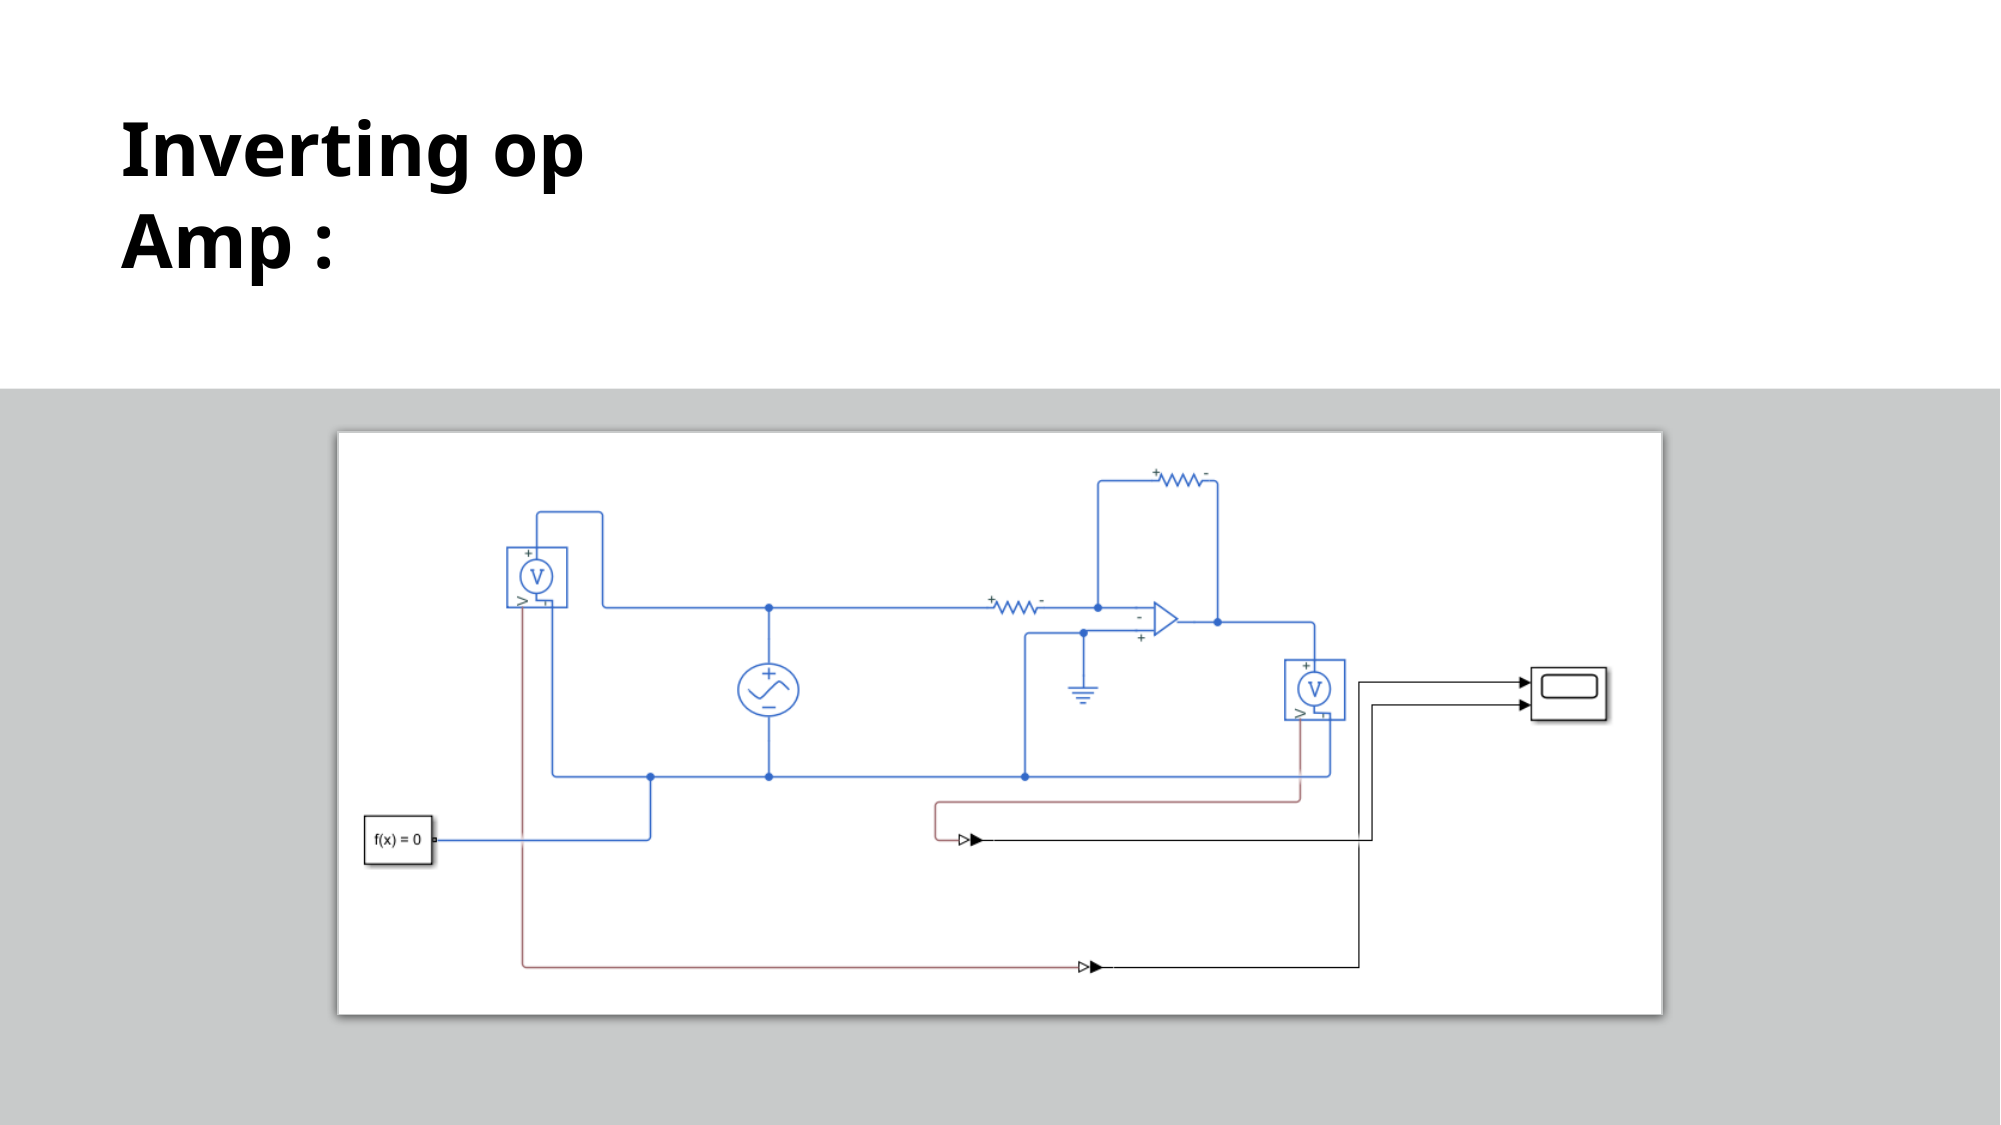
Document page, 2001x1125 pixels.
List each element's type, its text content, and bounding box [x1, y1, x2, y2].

text_box [0, 387, 2000, 1125]
picture [358, 449, 1642, 999]
title Inverting op Amp : [106, 56, 719, 334]
text_box [337, 431, 1663, 1016]
